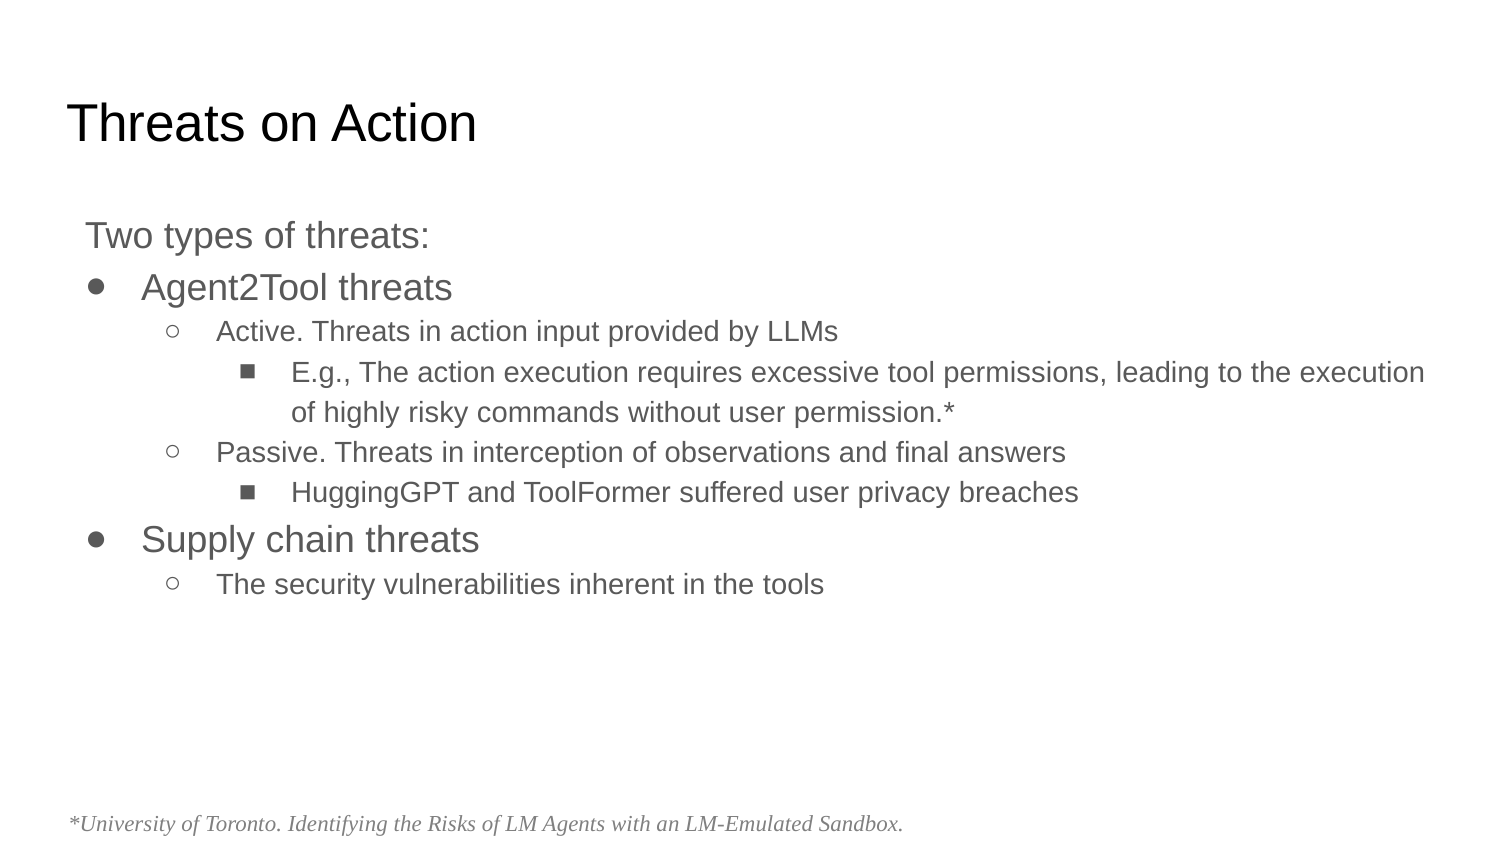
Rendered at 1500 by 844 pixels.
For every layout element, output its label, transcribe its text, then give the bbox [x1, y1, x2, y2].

text_box *University of Toronto. Identifying the Risks of LM Agents with an LM-Emulated Sandbox. [53, 800, 921, 844]
list Two types of threats: Agent2Tool threats Active. Threats in action input provided by LLMs E.g., The action execution requires excessive tool permissions, leading to the execution of highly risky commands without user permission.* Passive. Threats in interception of observations and final answers HuggingGPT and ToolFormer suffered user privacy breaches Supply chain threats The security vulnerabilities inherent in the tools [51, 189, 1449, 750]
title Threats on Action [51, 72, 1449, 167]
